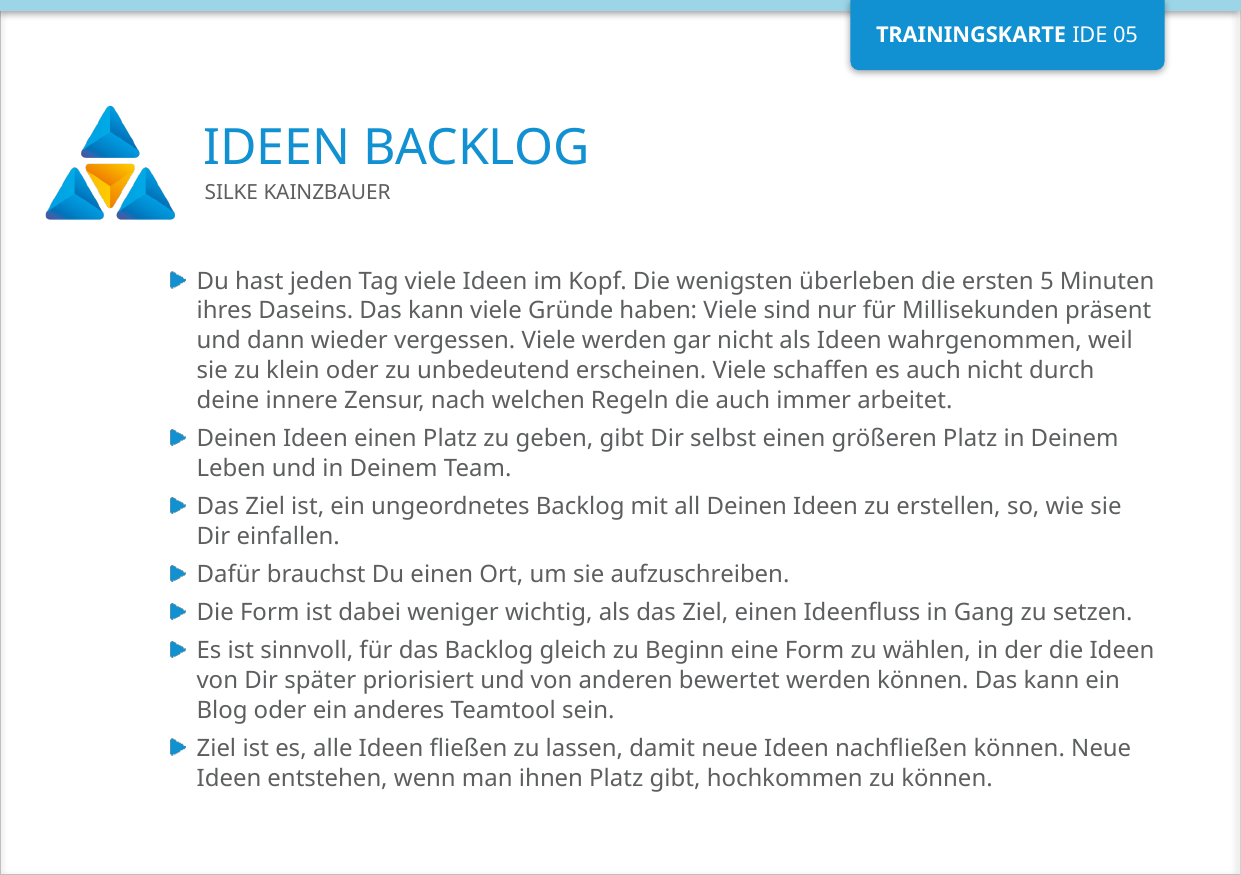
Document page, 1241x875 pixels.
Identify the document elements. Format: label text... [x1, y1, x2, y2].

picture [161, 632, 194, 666]
picture [161, 420, 194, 454]
picture [35, 96, 182, 230]
picture [161, 594, 194, 628]
text_box Silke Kainzbauer [191, 159, 1060, 236]
title IDEEN BACKLOG [188, 107, 1124, 244]
picture [161, 488, 194, 522]
picture [161, 729, 194, 764]
picture [161, 556, 194, 590]
list Du hast jeden Tag viele Ideen im Kopf. Die wenigsten überleben die ersten 5 Minuten ihres Daseins. Das kann viele Gründe haben: Viele sind nur für Millisekunden präsent und dann wieder vergessen. Viele werden gar nicht als Ideen wahrgenommen, weil sie zu klein oder zu unbedeutend erscheinen. Viele schaffen es auch nicht durch deine innere Zensur, nach welchen Regeln die auch immer arbeitet. Deinen Ideen einen Platz zu geben, gibt Dir selbst einen größeren Platz in Deinem Leben und in Deinem Team. Das Ziel ist, ein ungeordnetes Backlog mit all Deinen Ideen zu erstellen, so, wie sie Dir einfallen. Dafür brauchst Du einen Ort, um sie aufzuschreiben. Die Form ist dabei weniger wichtig, als das Ziel, einen Ideenfluss in Gang zu setzen. Es ist sinnvoll, für das Backlog gleich zu Beginn eine Form zu wählen, in der die Ideen von Dir später priorisiert und von anderen bewertet werden können. Das kann ein Blog oder ein anderes Teamtool sein. Ziel ist es, alle Ideen fließen zu lassen, damit neue Ideen nachfließen können. Neue Ideen entstehen, wenn man ihnen Platz gibt, hochkommen zu können. [140, 257, 1169, 832]
picture [161, 262, 194, 297]
